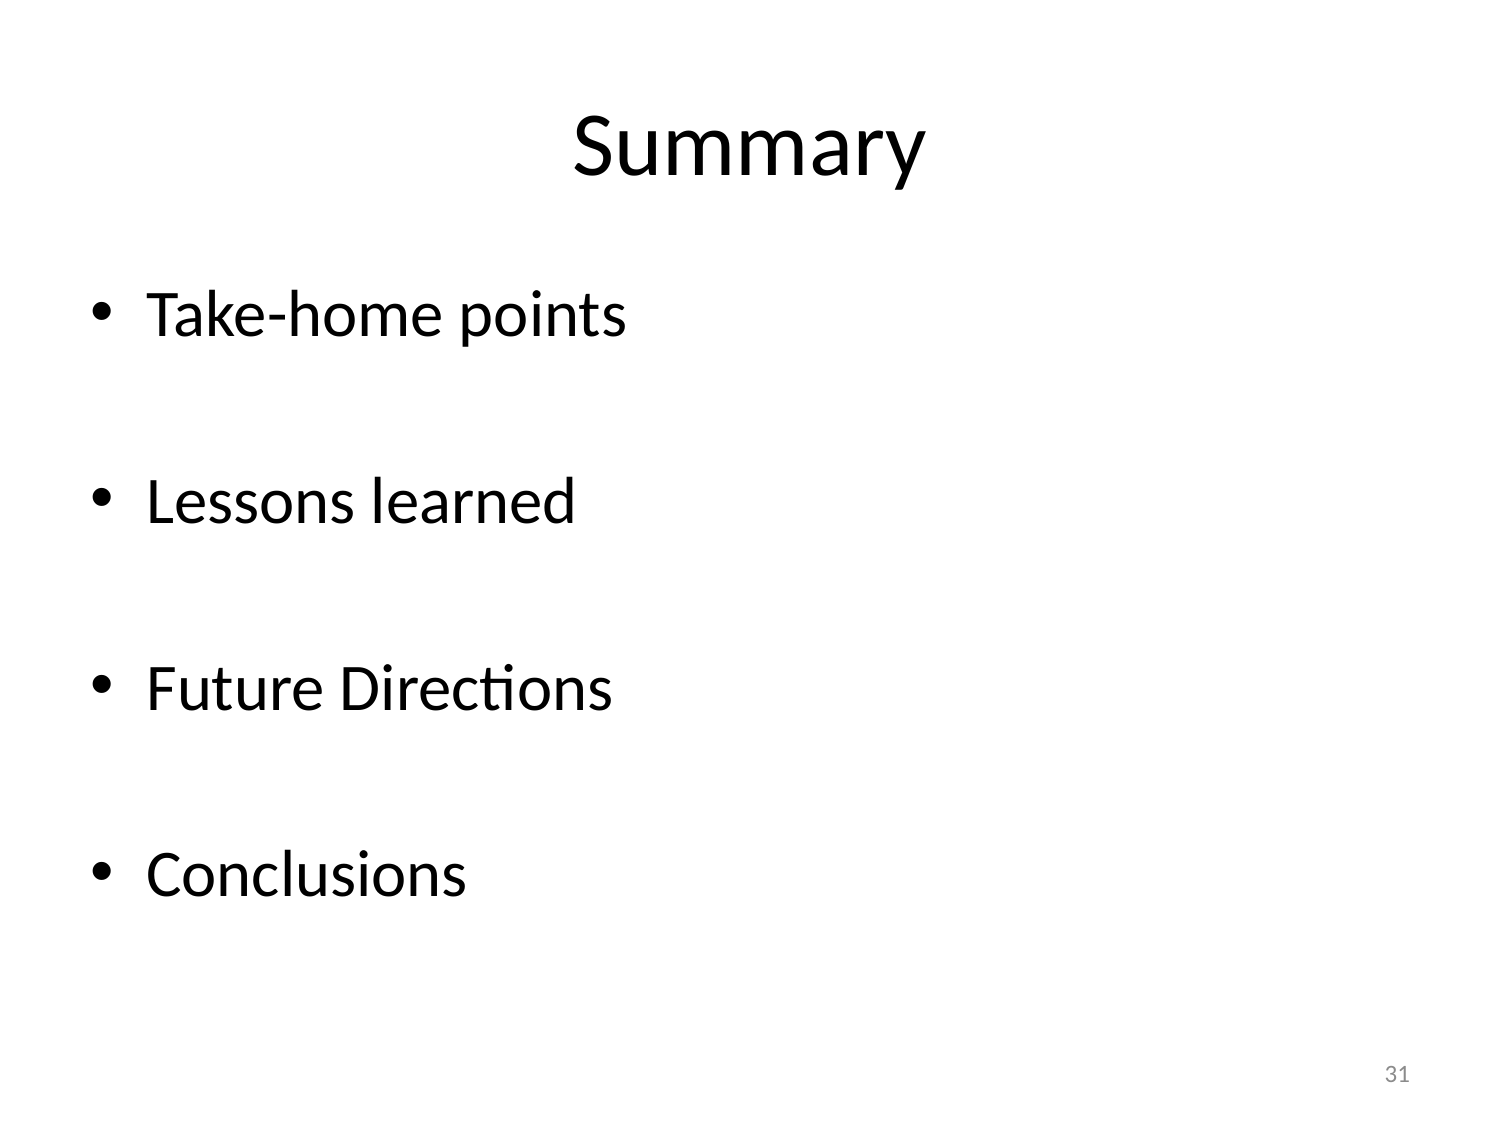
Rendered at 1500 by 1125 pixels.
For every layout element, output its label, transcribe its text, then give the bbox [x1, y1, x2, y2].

list Take-home points Lessons learned Future Directions Conclusions [75, 262, 1425, 1005]
slide_number 31 [1074, 1042, 1425, 1103]
title Summary [75, 45, 1425, 233]
